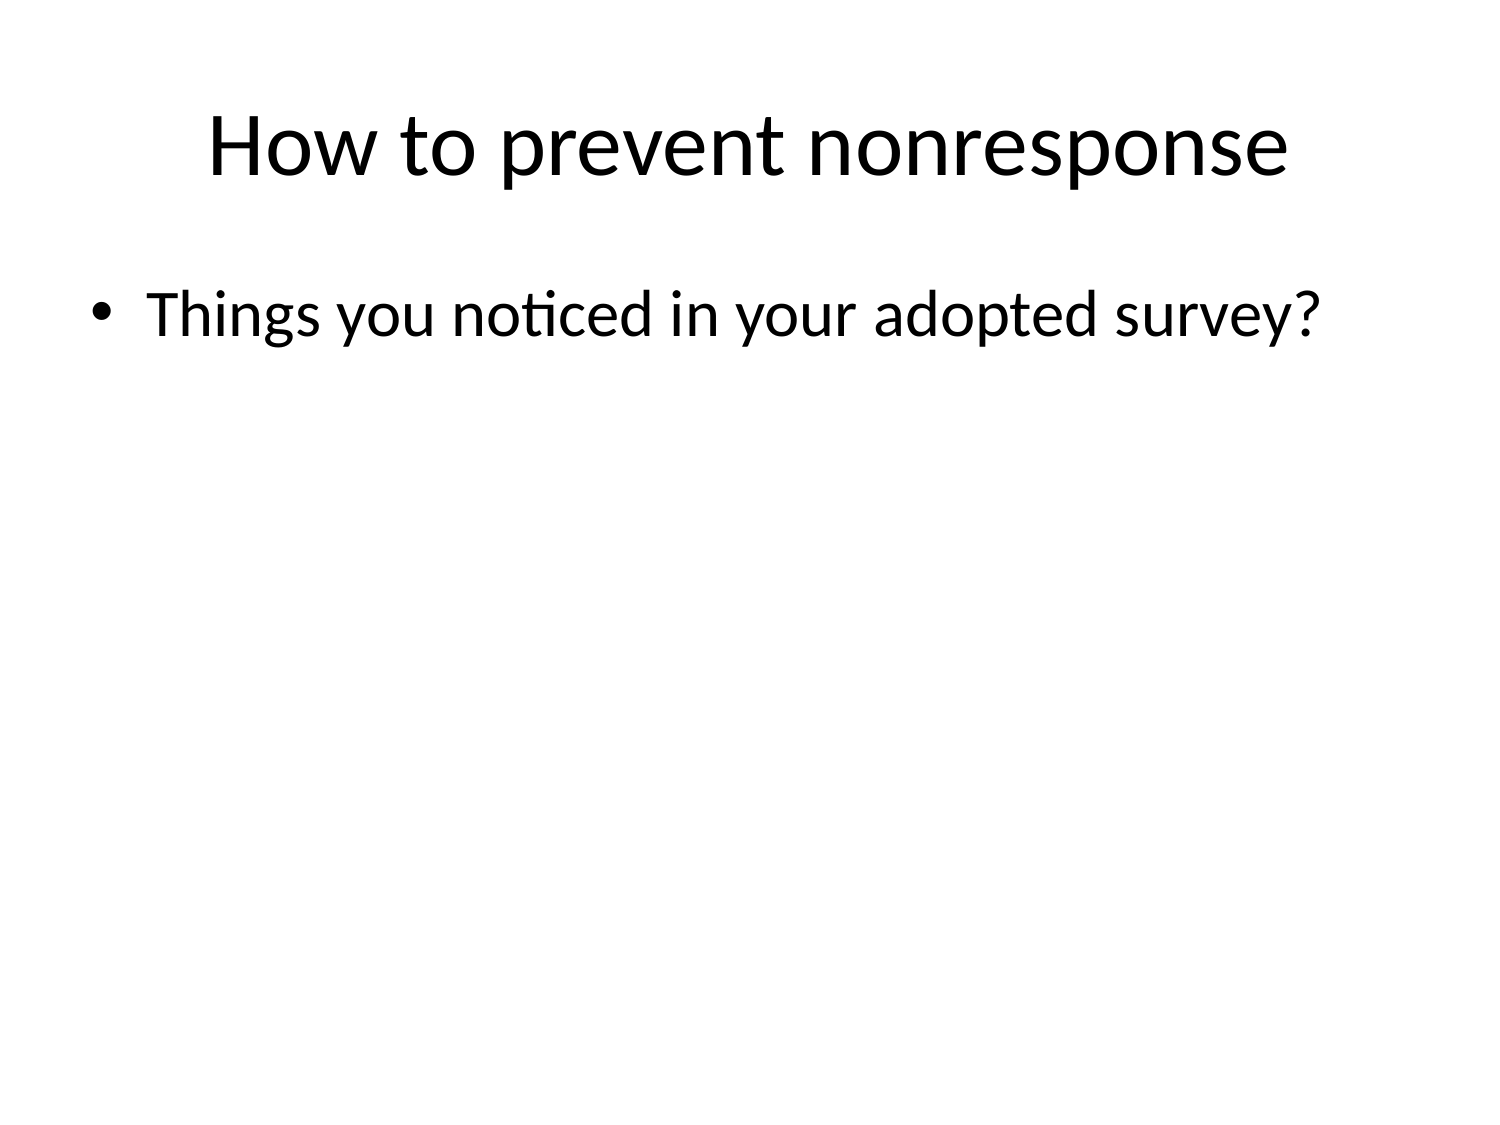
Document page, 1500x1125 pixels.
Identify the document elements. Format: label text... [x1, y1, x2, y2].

title How to prevent nonresponse [75, 45, 1425, 233]
list Things you noticed in your adopted survey? [75, 262, 1425, 1005]
